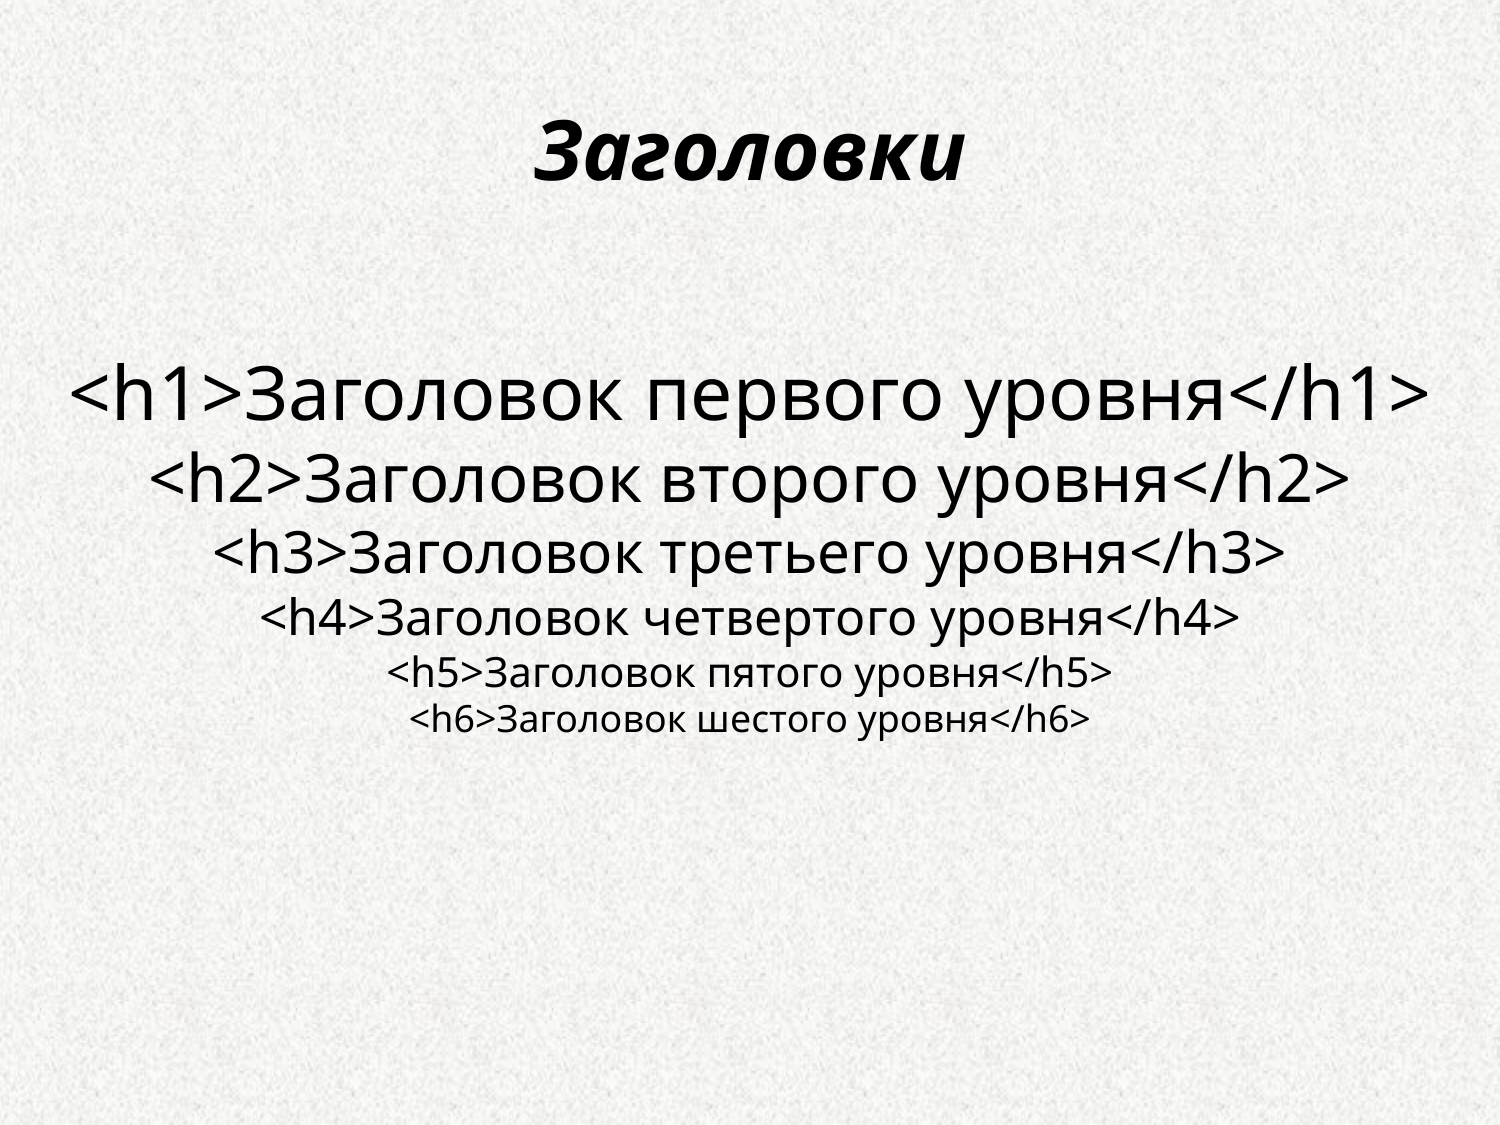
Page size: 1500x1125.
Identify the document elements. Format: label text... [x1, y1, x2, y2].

text_box <h1>Заголовок первого уровня</h1> <h2>Заголовок второго уровня</h2> <h3>Заголовок третьего уровня</h3> <h4>Заголовок четвертого уровня</h4> <h5>Заголовок пятого уровня</h5> <h6>Заголовок шестого уровня</h6> [41, 338, 1459, 748]
text_box Заголовки [41, 90, 1459, 205]
